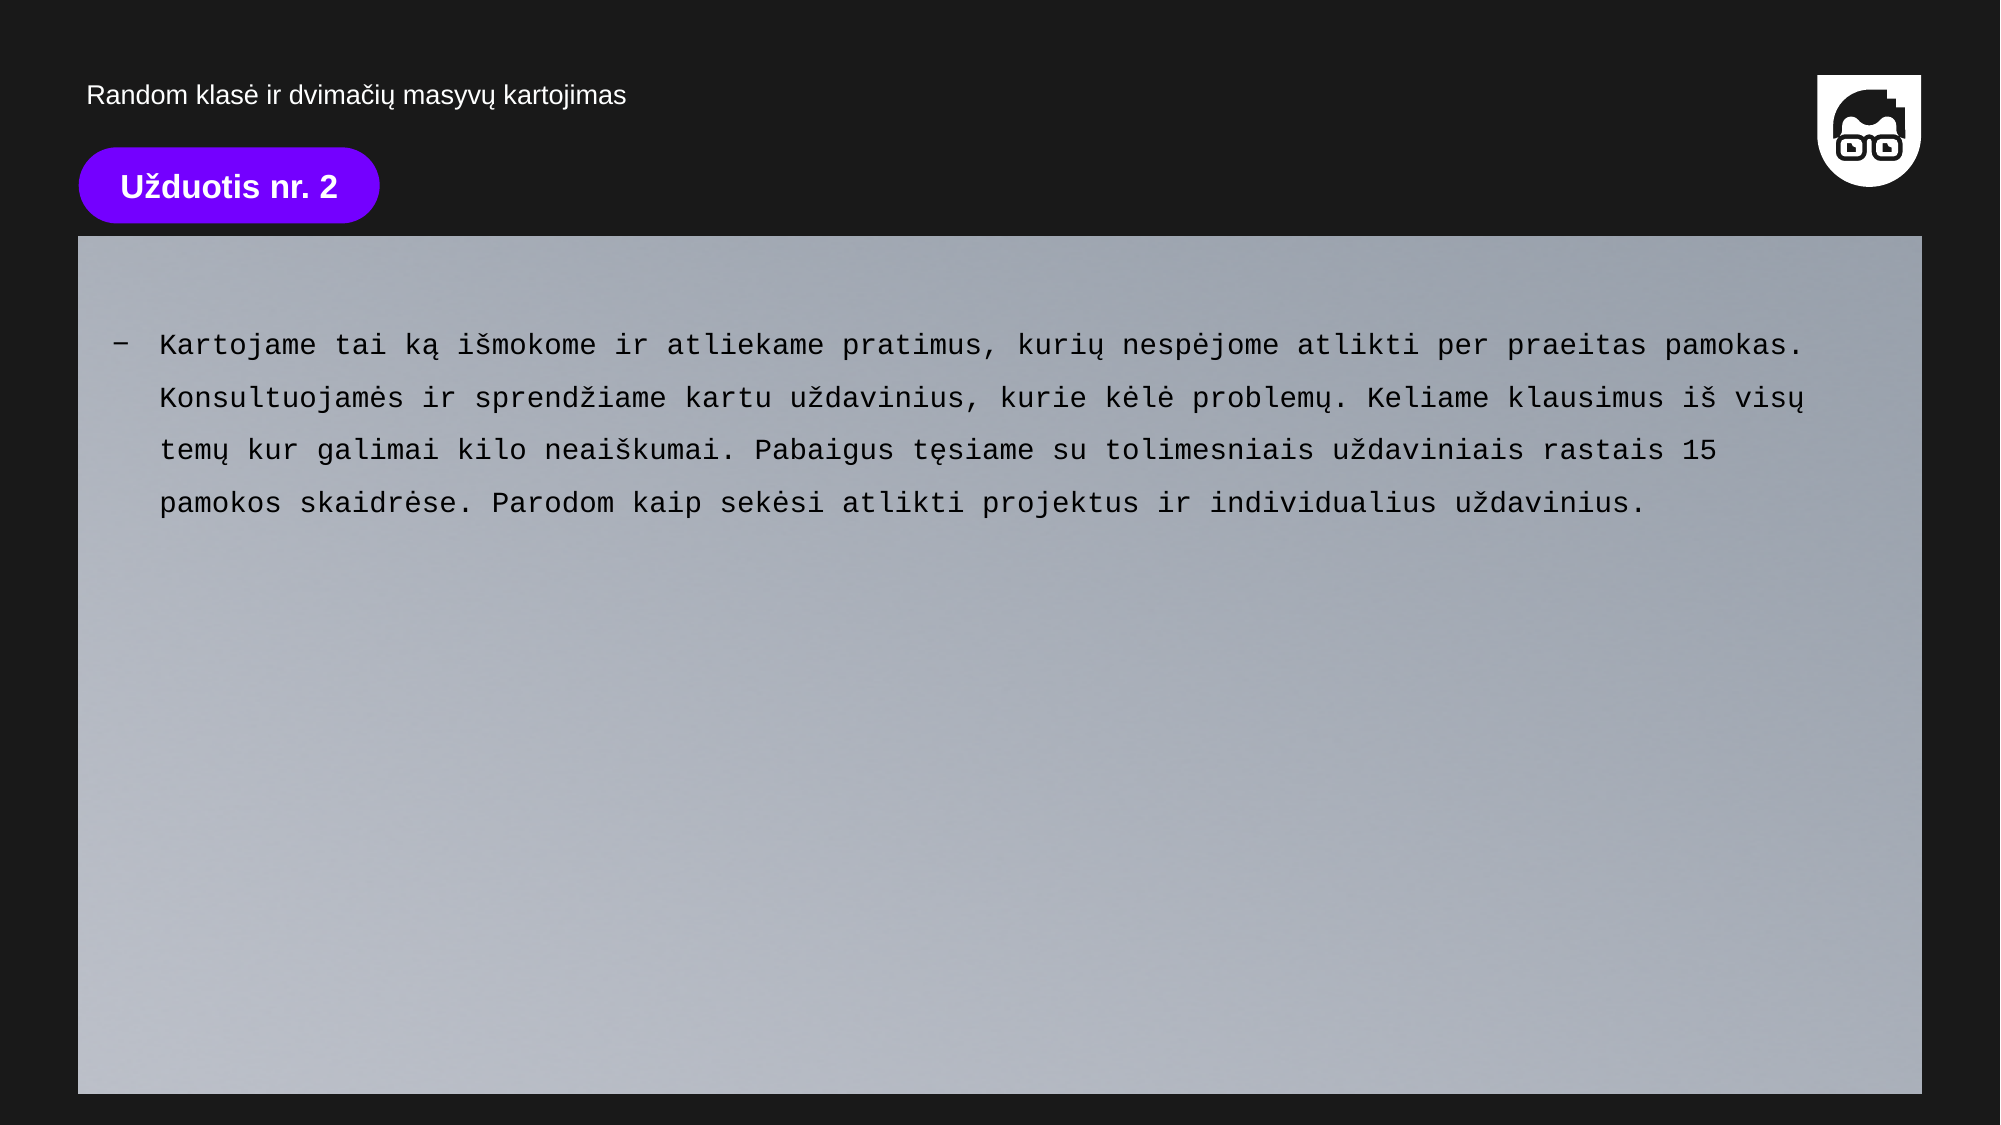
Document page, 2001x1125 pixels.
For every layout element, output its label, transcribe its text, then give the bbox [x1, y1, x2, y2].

picture [78, 236, 1922, 1095]
list Random klasė ir dvimačių masyvų kartojimas [78, 75, 1001, 151]
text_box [78, 147, 380, 224]
